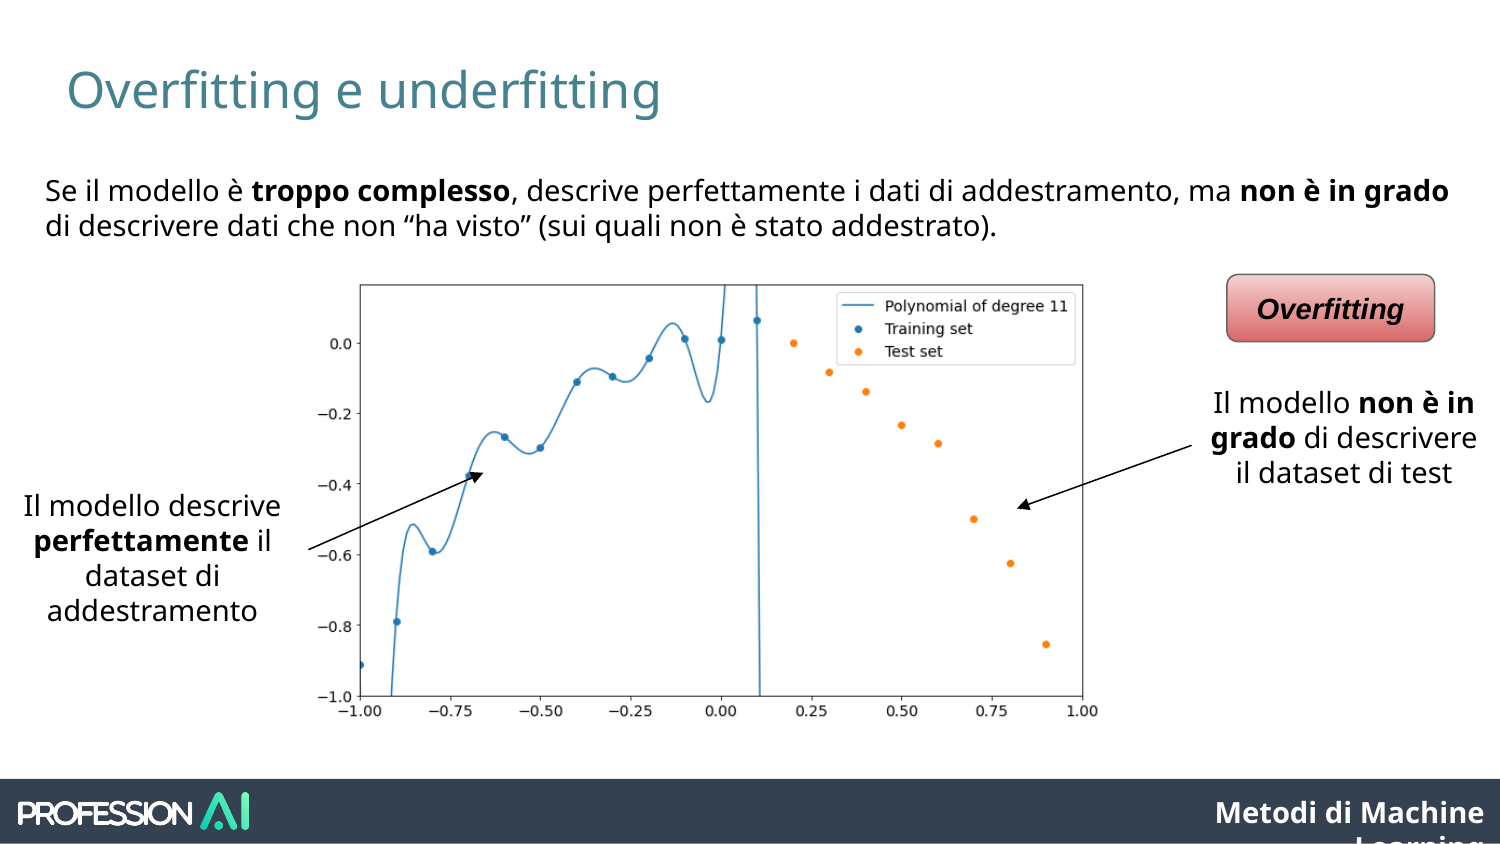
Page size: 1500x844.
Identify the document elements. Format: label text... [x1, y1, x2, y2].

text_box [0, 778, 1099, 844]
picture [17, 792, 250, 831]
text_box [1016, 445, 1192, 509]
text_box Il modello descrive perfettamente il dataset di addestramento [0, 472, 303, 540]
picture [308, 278, 1107, 726]
text_box Se il modello è troppo complesso, descrive perfettamente i dati di addestramento, ma non è in grado di descrivere dati che non “ha visto” (sui quali non è stato addestrato). [30, 157, 1479, 225]
title Overfitting e underfitting [51, 42, 1449, 137]
text_box Overfitting [1226, 274, 1435, 342]
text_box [308, 472, 484, 550]
text_box Il modello non è in grado di descrivere il dataset di test [1188, 369, 1500, 437]
text_box Metodi di Machine Learning [1099, 778, 1500, 844]
